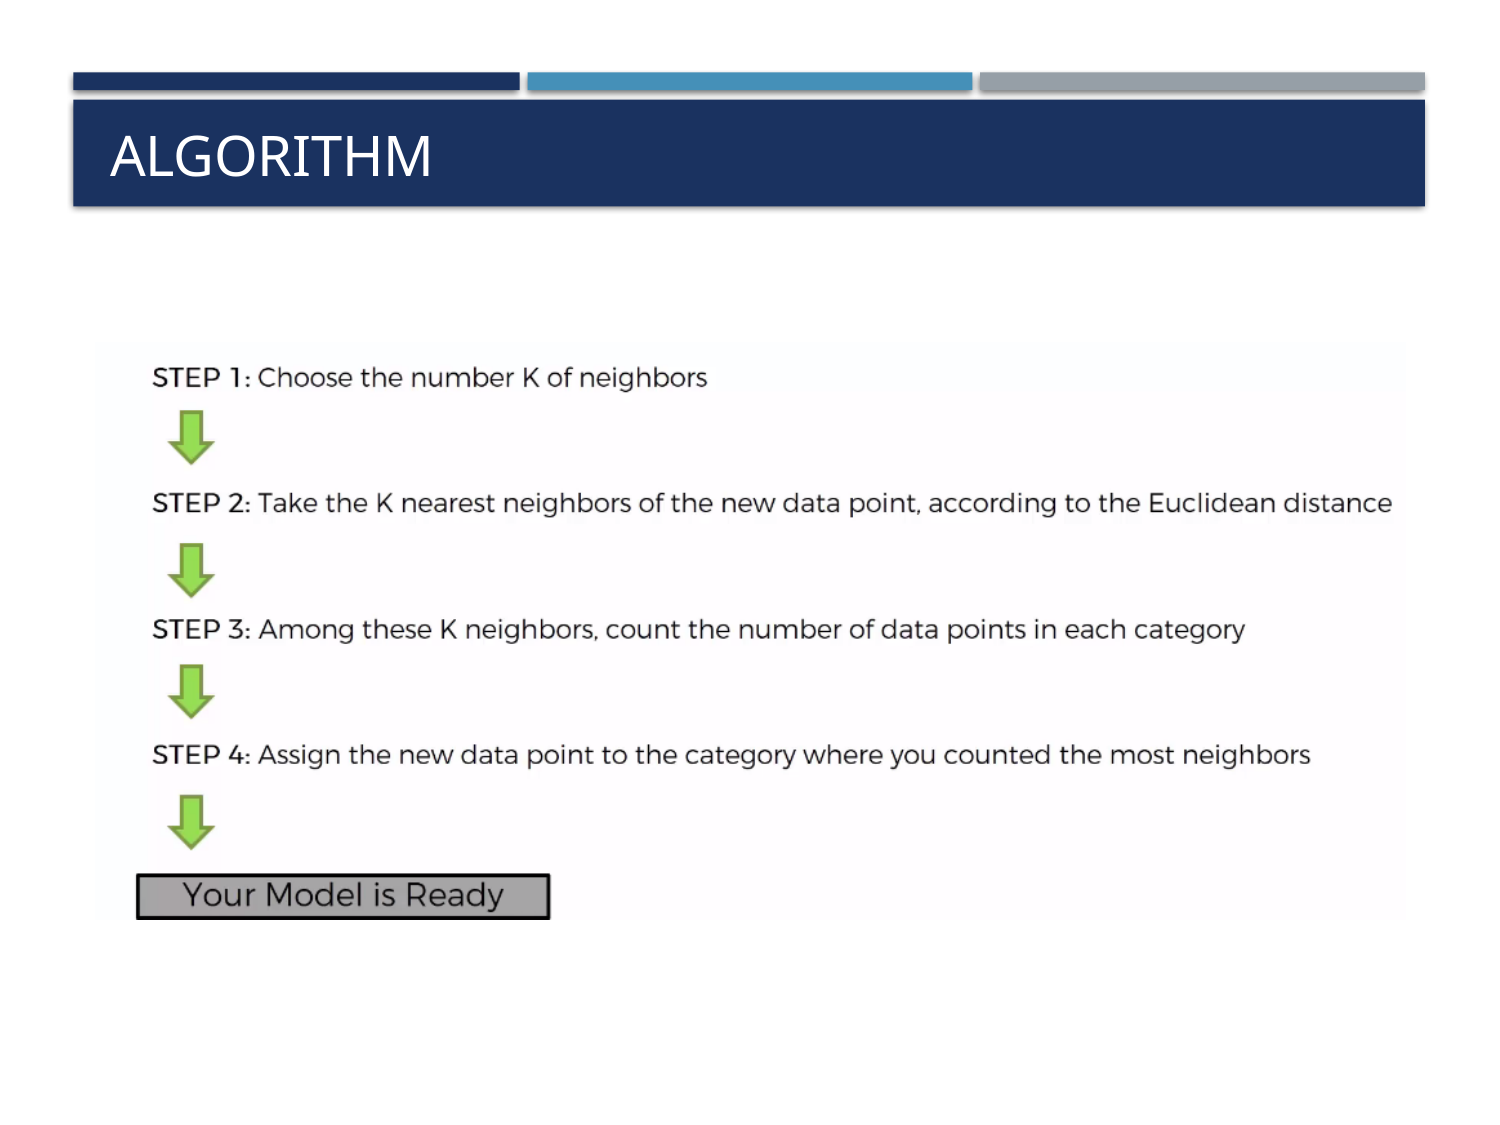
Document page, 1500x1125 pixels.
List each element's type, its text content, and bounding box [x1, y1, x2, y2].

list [94, 341, 1407, 921]
title Algorithm [95, 112, 1406, 195]
